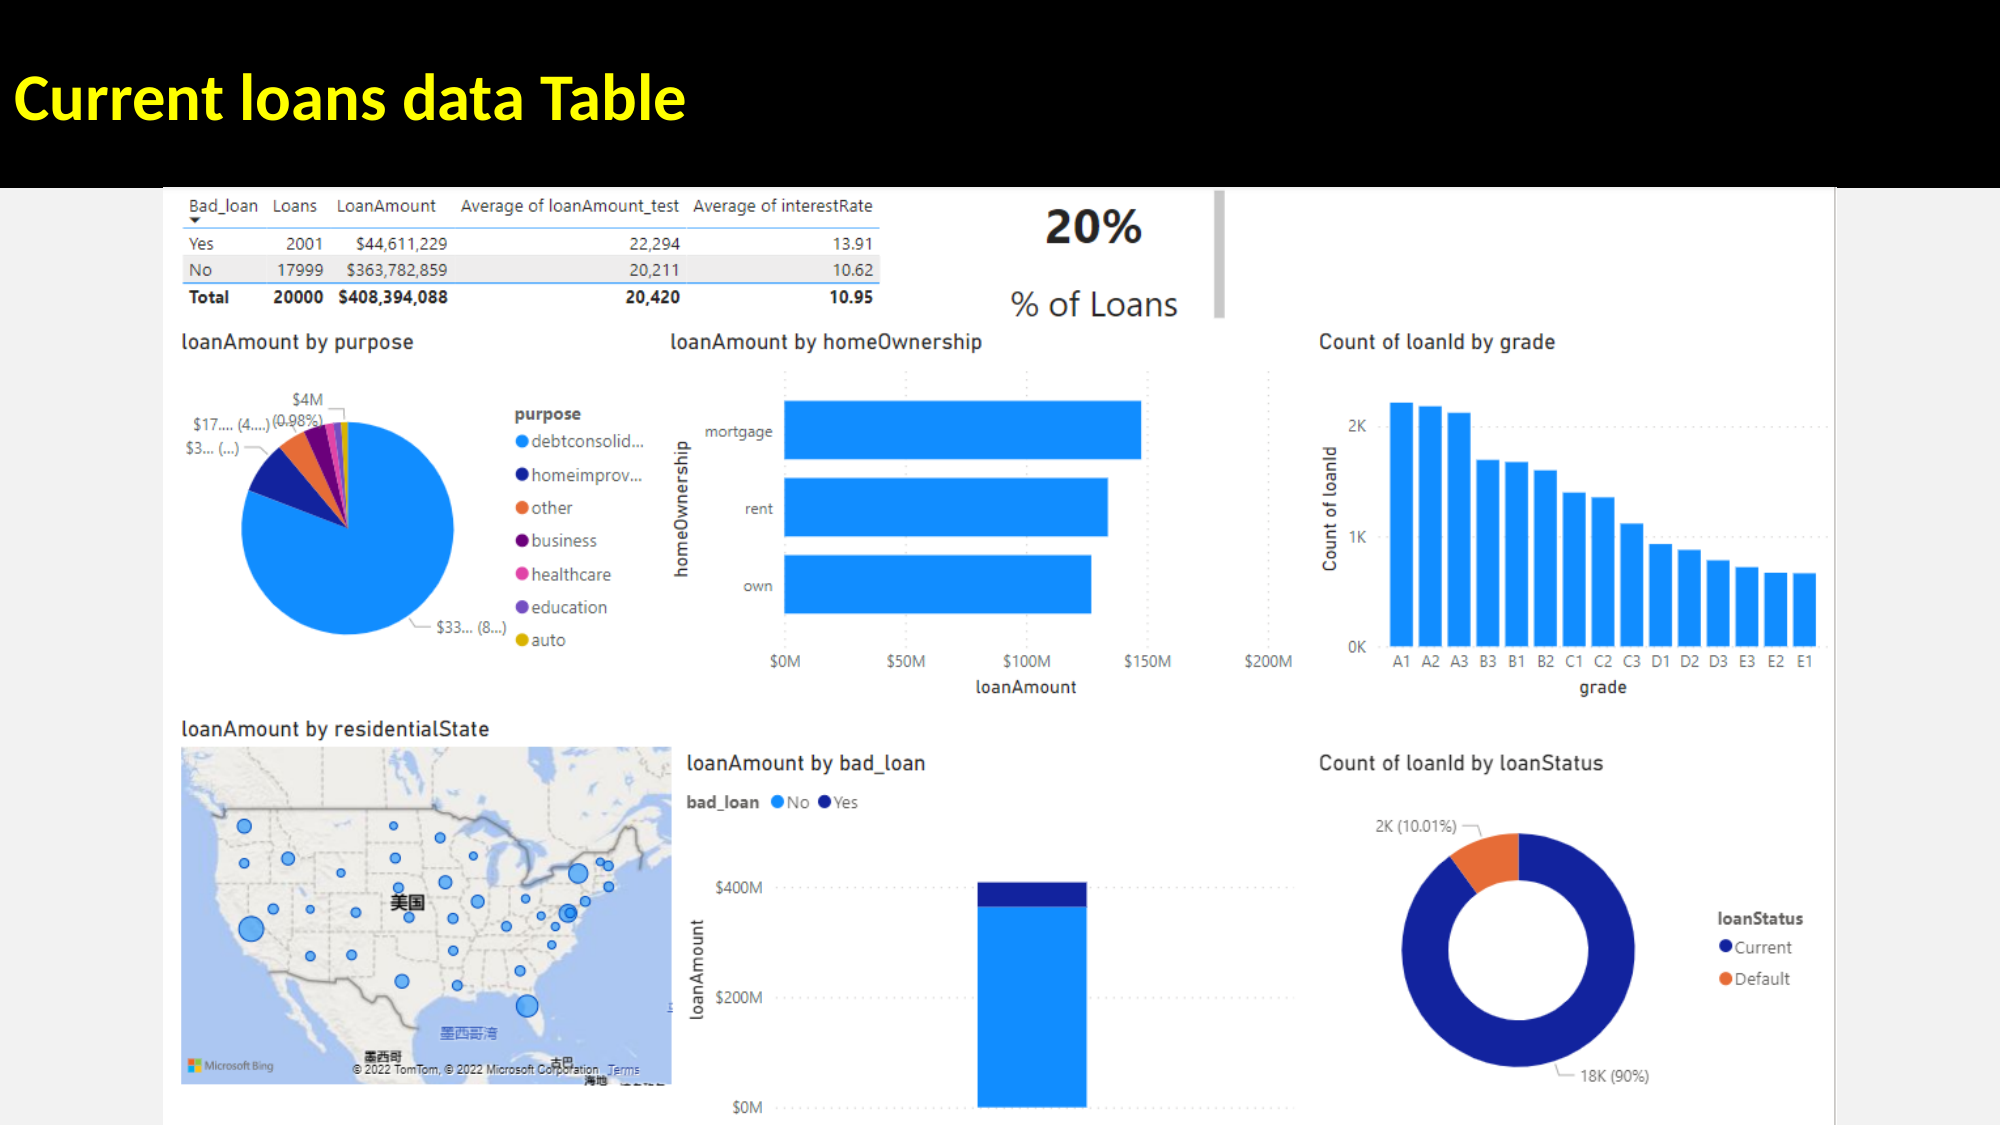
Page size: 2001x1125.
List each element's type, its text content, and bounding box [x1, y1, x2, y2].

text_box Current loans data Table [0, 0, 2000, 188]
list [163, 187, 1837, 1125]
